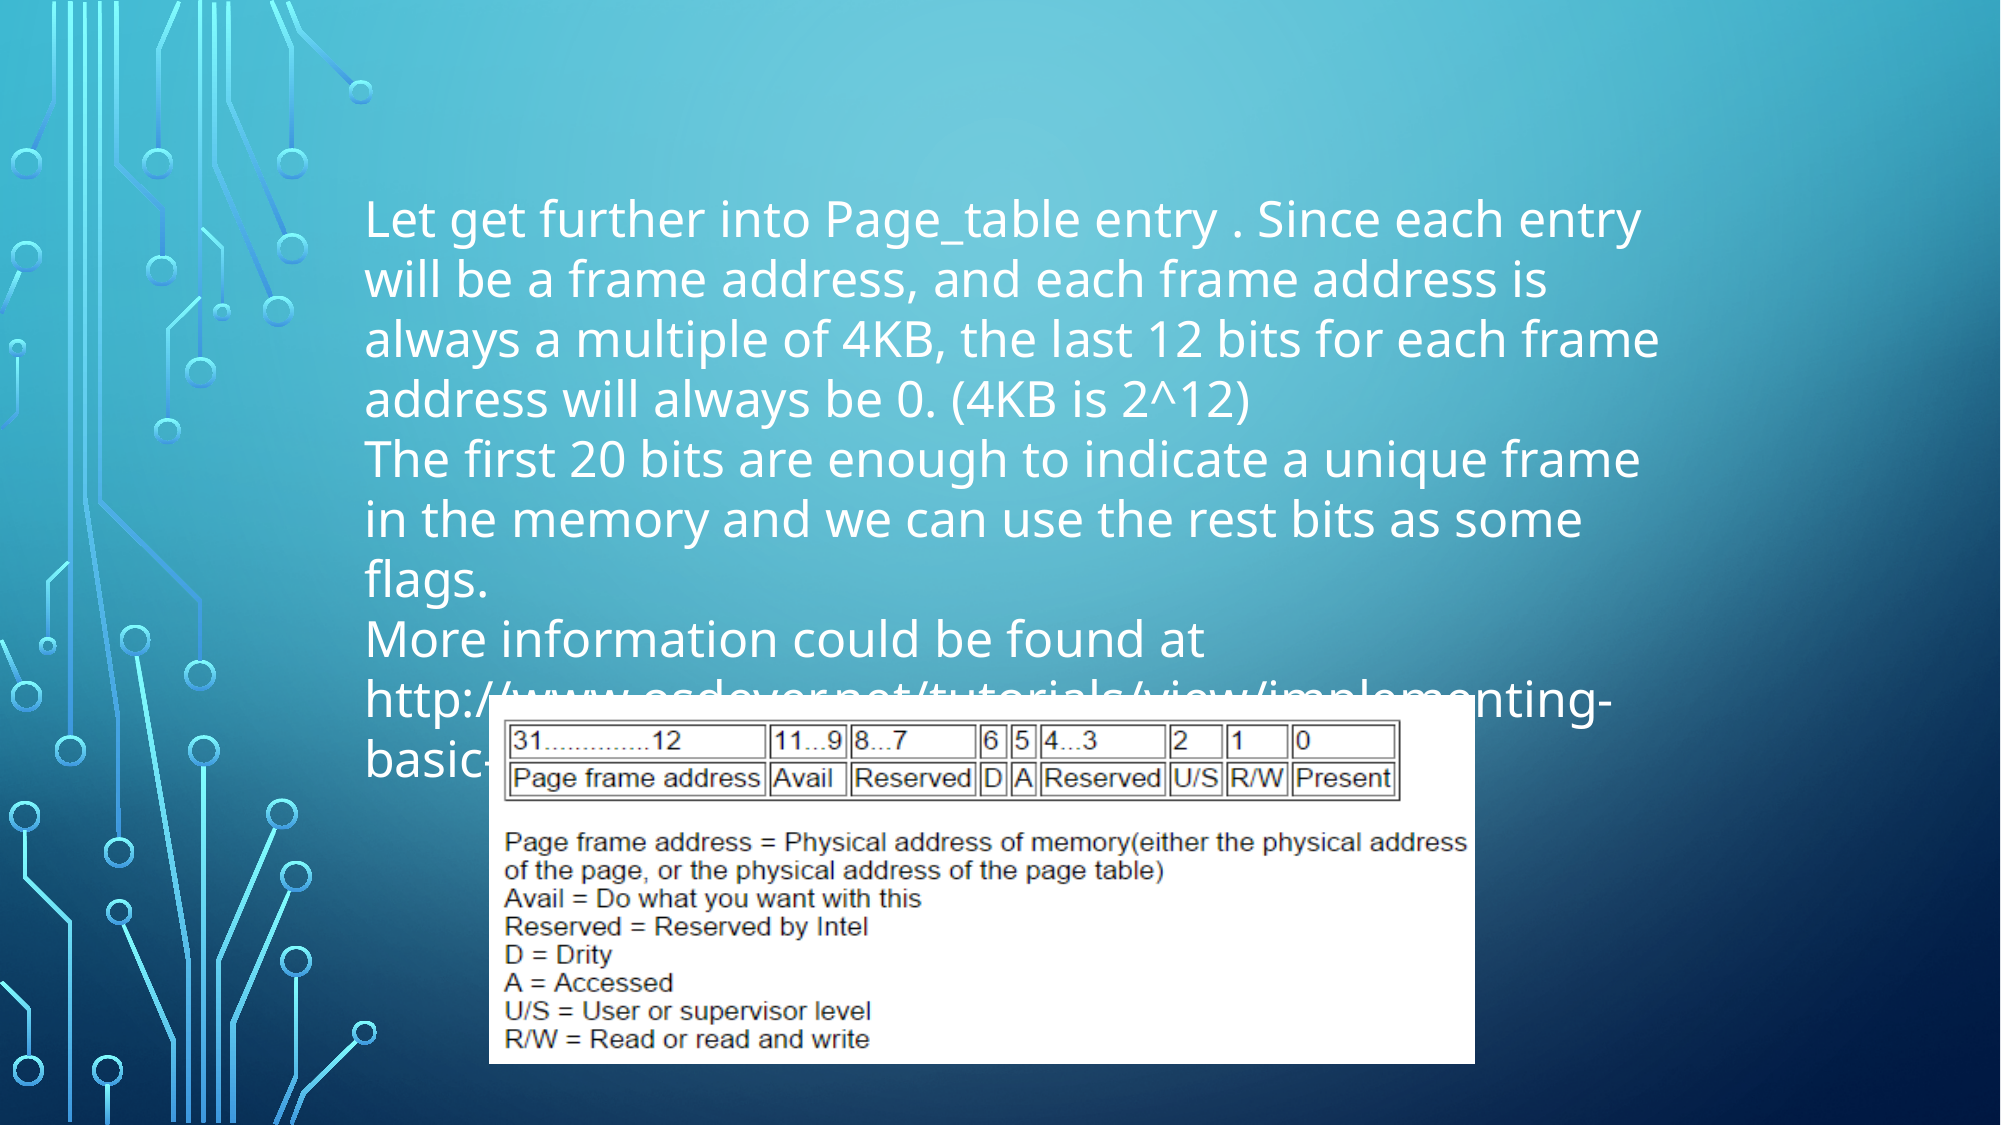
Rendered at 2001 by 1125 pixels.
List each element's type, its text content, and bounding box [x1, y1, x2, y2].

picture [488, 694, 1475, 1065]
text_box Let get further into Page_table entry . Since each entry will be a frame address, and each frame address is always a multiple of 4KB, the last 12 bits for each frame address will always be 0. (4KB is 2^12) The first 20 bits are enough to indicate a unique frame in the memory and we can use the rest bits as some flags. More information could be found at http://www.osdever.net/tutorials/view/implementing-basic-paging [349, 179, 1714, 795]
